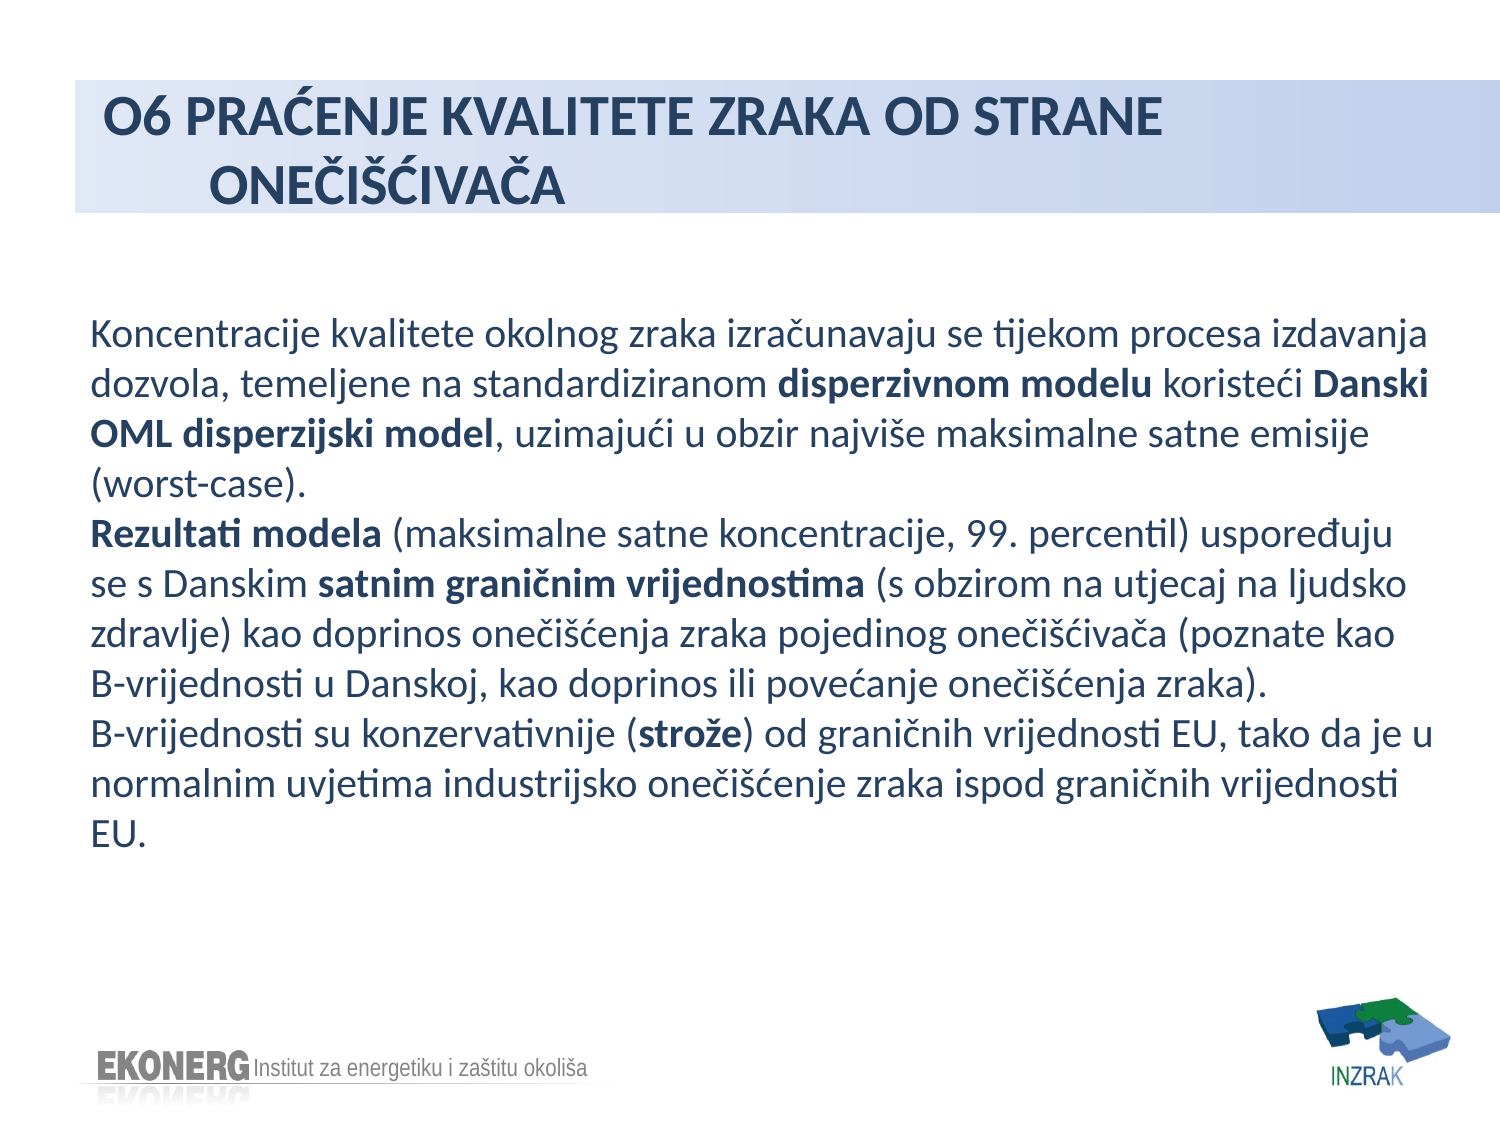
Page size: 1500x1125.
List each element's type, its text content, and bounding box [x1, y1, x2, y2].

title O6 PRAĆENJE KVALITETE ZRAKA OD STRANE ONEČIŠĆIVAČA [75, 80, 1500, 213]
picture [1315, 996, 1451, 1093]
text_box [61, 1038, 636, 1112]
text_box Koncentracije kvalitete okolnog zraka izračunavaju se tijekom procesa izdavanja dozvola, temeljene na standardiziranom disperzivnom modelu koristeći Danski OML disperzijski model, uzimajući u obzir najviše maksimalne satne emisije (worst-case). Rezultati modela (maksimalne satne koncentracije, 99. percentil) uspoređuju se s Danskim satnim graničnim vrijednostima (s obzirom na utjecaj na ljudsko zdravlje) kao doprinos onečišćenja zraka pojedinog onečišćivača (poznate kao B-vrijednosti u Danskoj, kao doprinos ili povećanje onečišćenja zraka). B-vrijednosti su konzervativnije (strože) od graničnih vrijednosti EU, tako da je u normalnim uvjetima industrijsko onečišćenje zraka ispod graničnih vrijednosti EU. [75, 298, 1450, 914]
